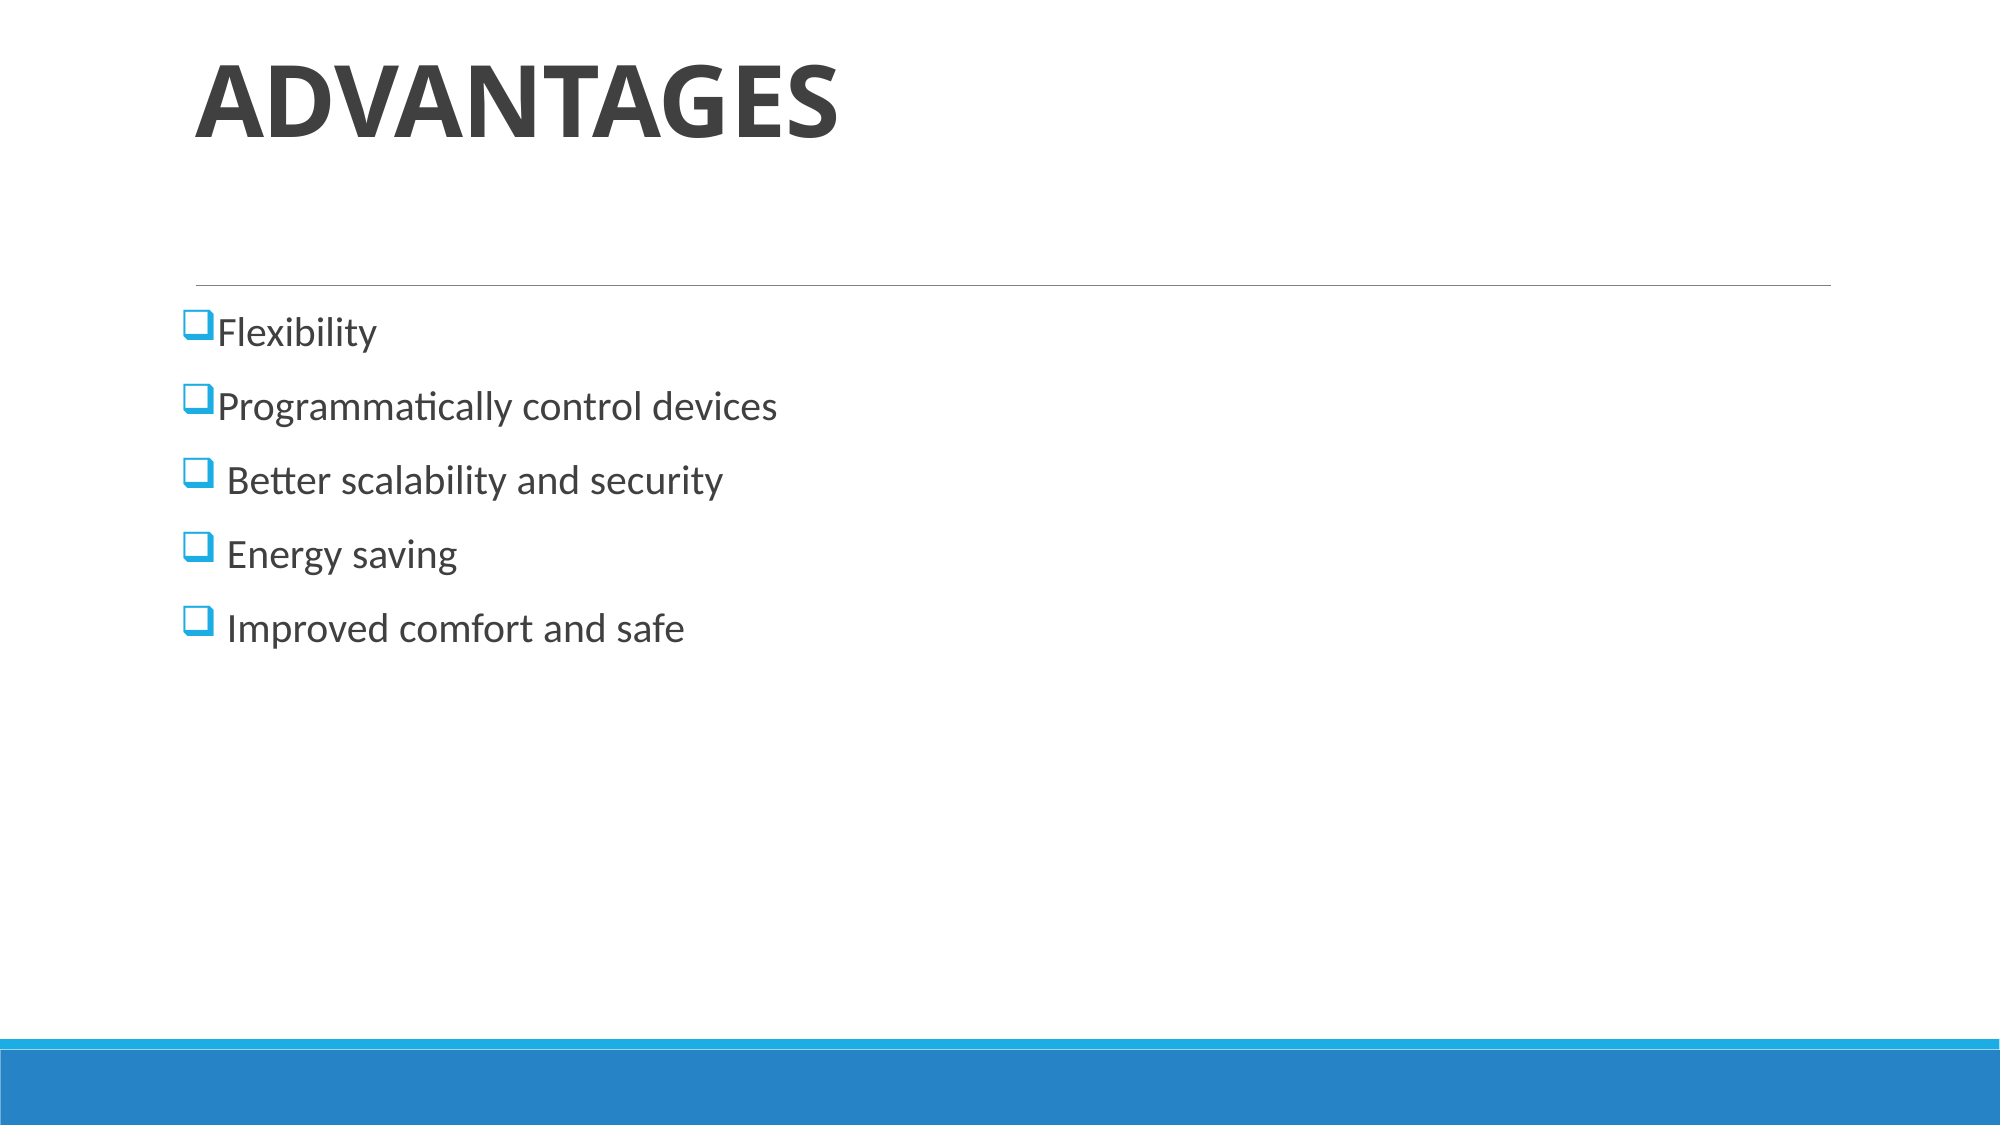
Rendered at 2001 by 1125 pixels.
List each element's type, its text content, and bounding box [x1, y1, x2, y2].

list Flexibility Programmatically control devices Better scalability and security Energy saving Improved comfort and safe [180, 302, 1830, 963]
title ADVANTAGES [180, 47, 1830, 285]
